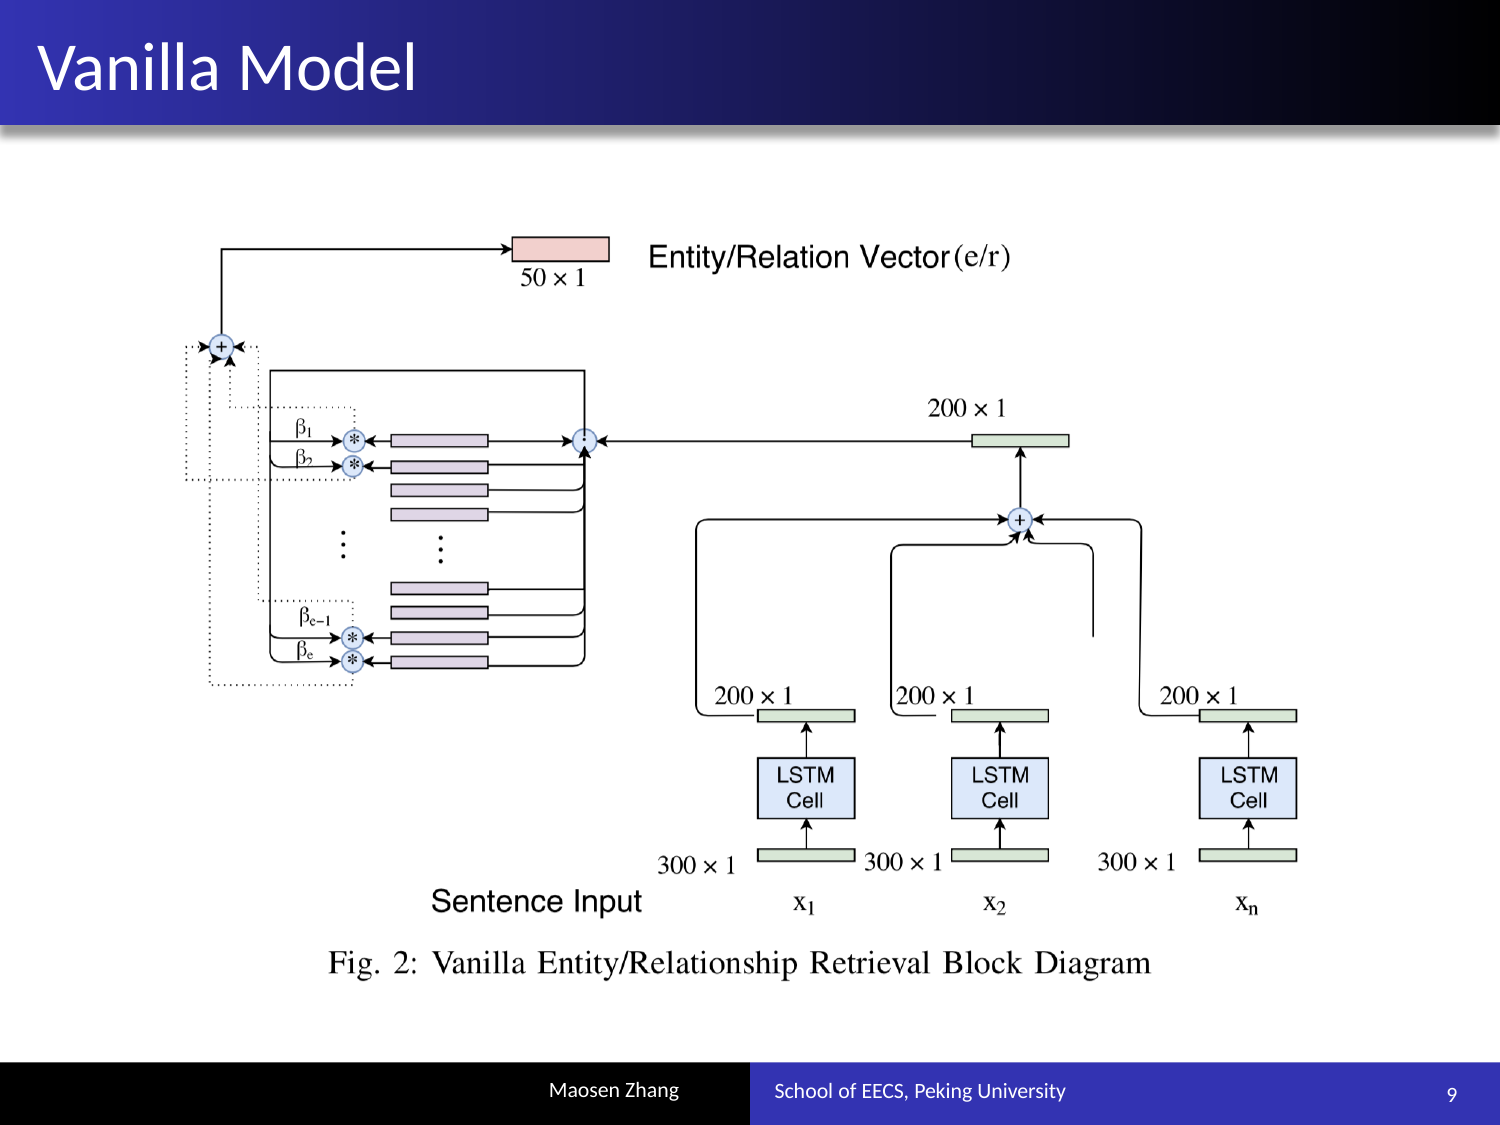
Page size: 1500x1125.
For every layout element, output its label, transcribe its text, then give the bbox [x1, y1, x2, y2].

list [143, 174, 1332, 1006]
title Vanilla Model [0, 0, 1463, 126]
